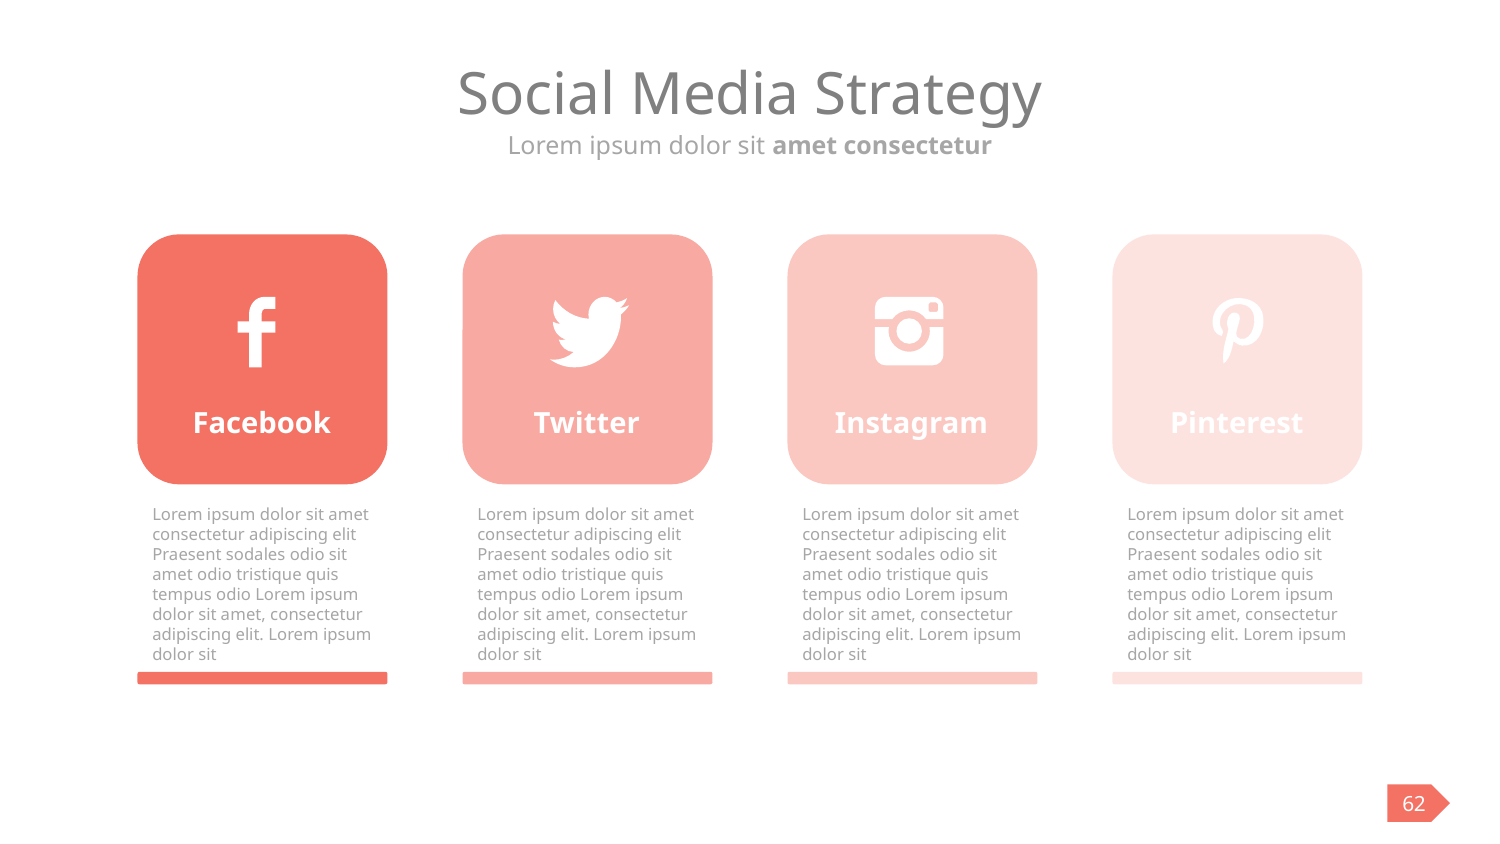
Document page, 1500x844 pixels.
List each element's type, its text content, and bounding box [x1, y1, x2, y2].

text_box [137, 234, 388, 685]
text_box 62 [1385, 782, 1453, 824]
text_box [462, 234, 713, 685]
text_box Lorem ipsum dolor sit amet consectetur [74, 121, 1425, 172]
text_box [787, 234, 1038, 685]
title Social Media Strategy [75, 61, 1425, 121]
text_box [1112, 234, 1363, 685]
